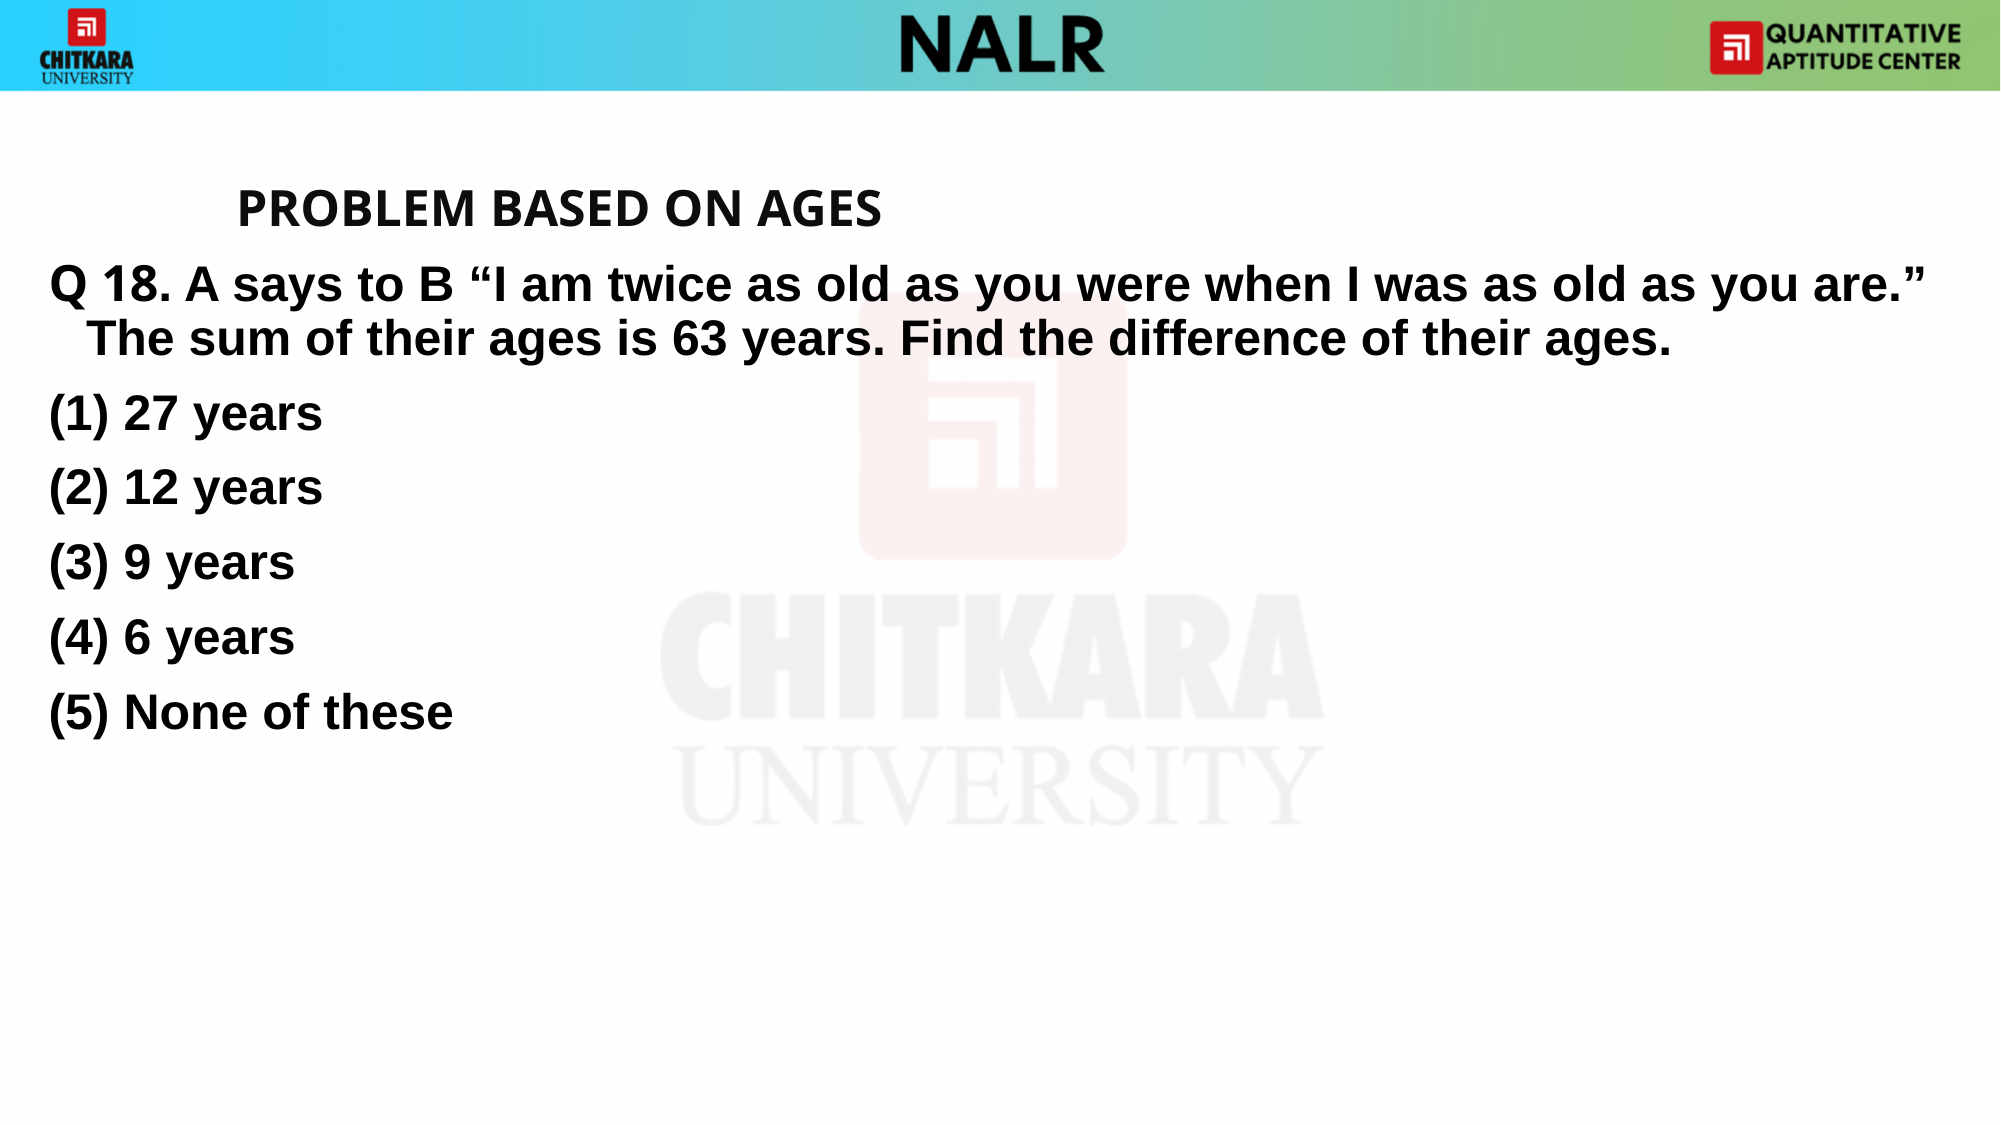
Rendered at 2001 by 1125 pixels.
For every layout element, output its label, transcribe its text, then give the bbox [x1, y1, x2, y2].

title [41, 31, 1959, 142]
list PROBLEM BASED ON AGES Q 18. A says to B “I am twice as old as you were when I was as old as you are.” The sum of their ages is 63 years. Find the difference of their ages. 27 years (2) 12 years (3) 9 years (4) 6 years (5) None of these [33, 175, 1959, 1053]
picture [0, 0, 2001, 1125]
